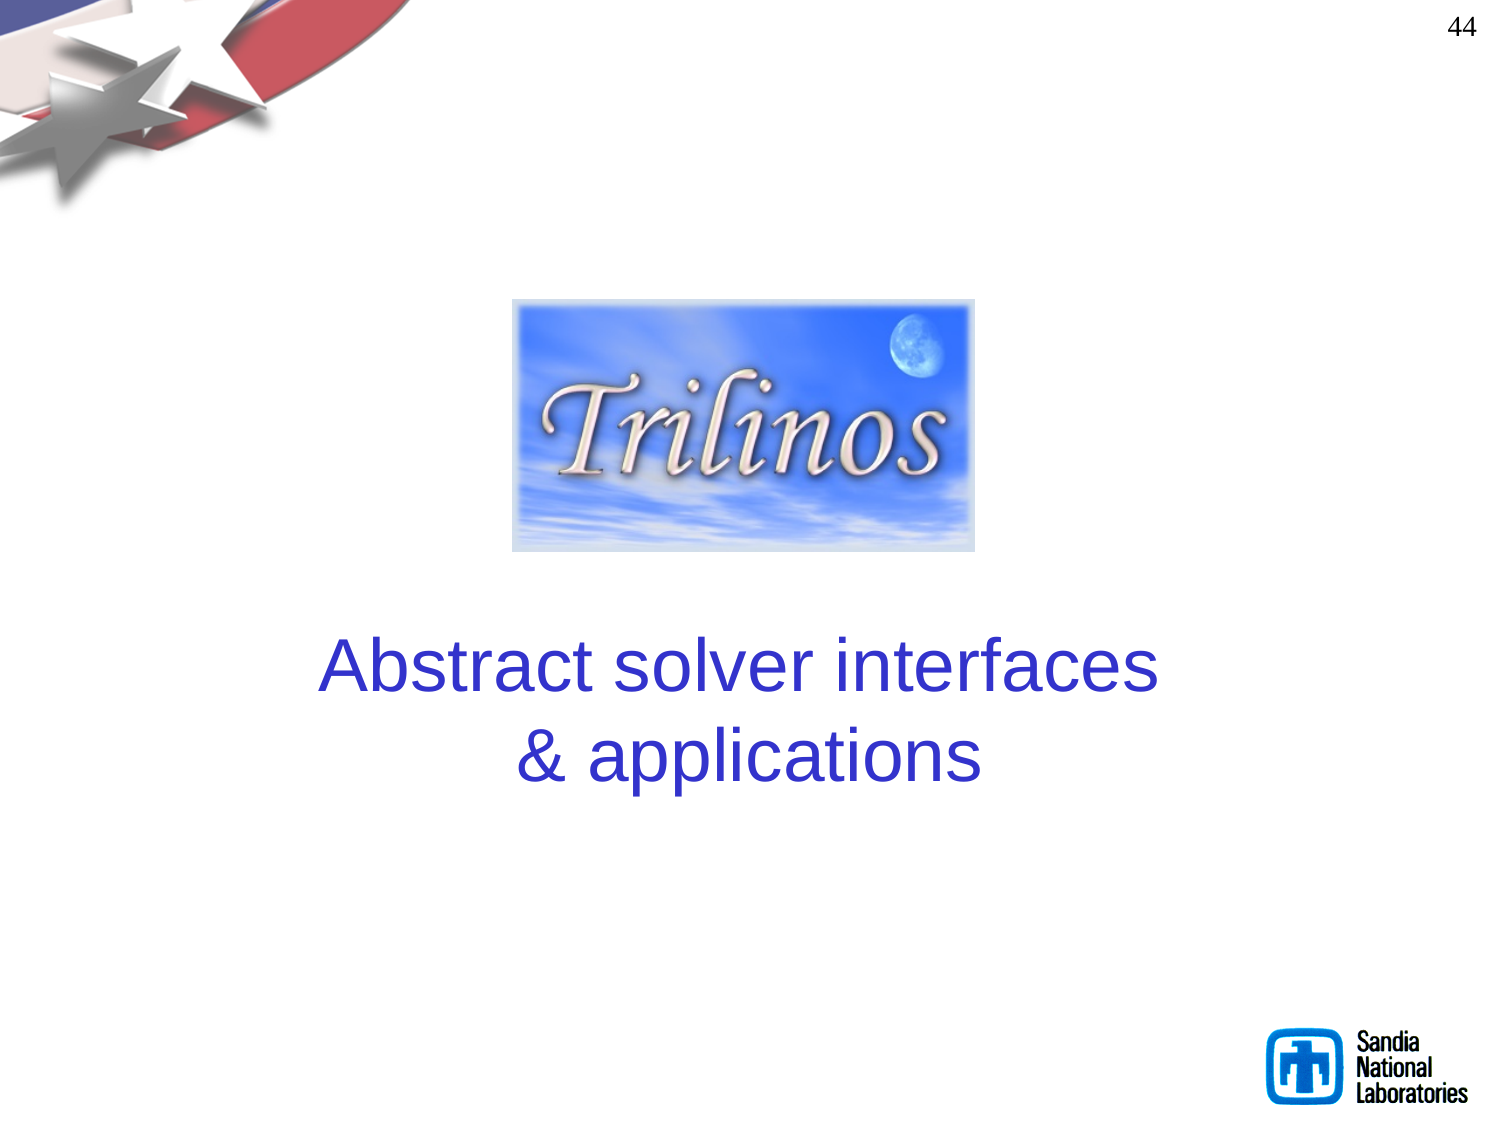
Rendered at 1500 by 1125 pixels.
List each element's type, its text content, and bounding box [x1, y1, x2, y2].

title Abstract solver interfaces & applications [112, 562, 1388, 851]
picture [1262, 1024, 1469, 1105]
footer 44 [1424, 0, 1500, 63]
picture [512, 299, 976, 553]
picture [0, 0, 421, 240]
